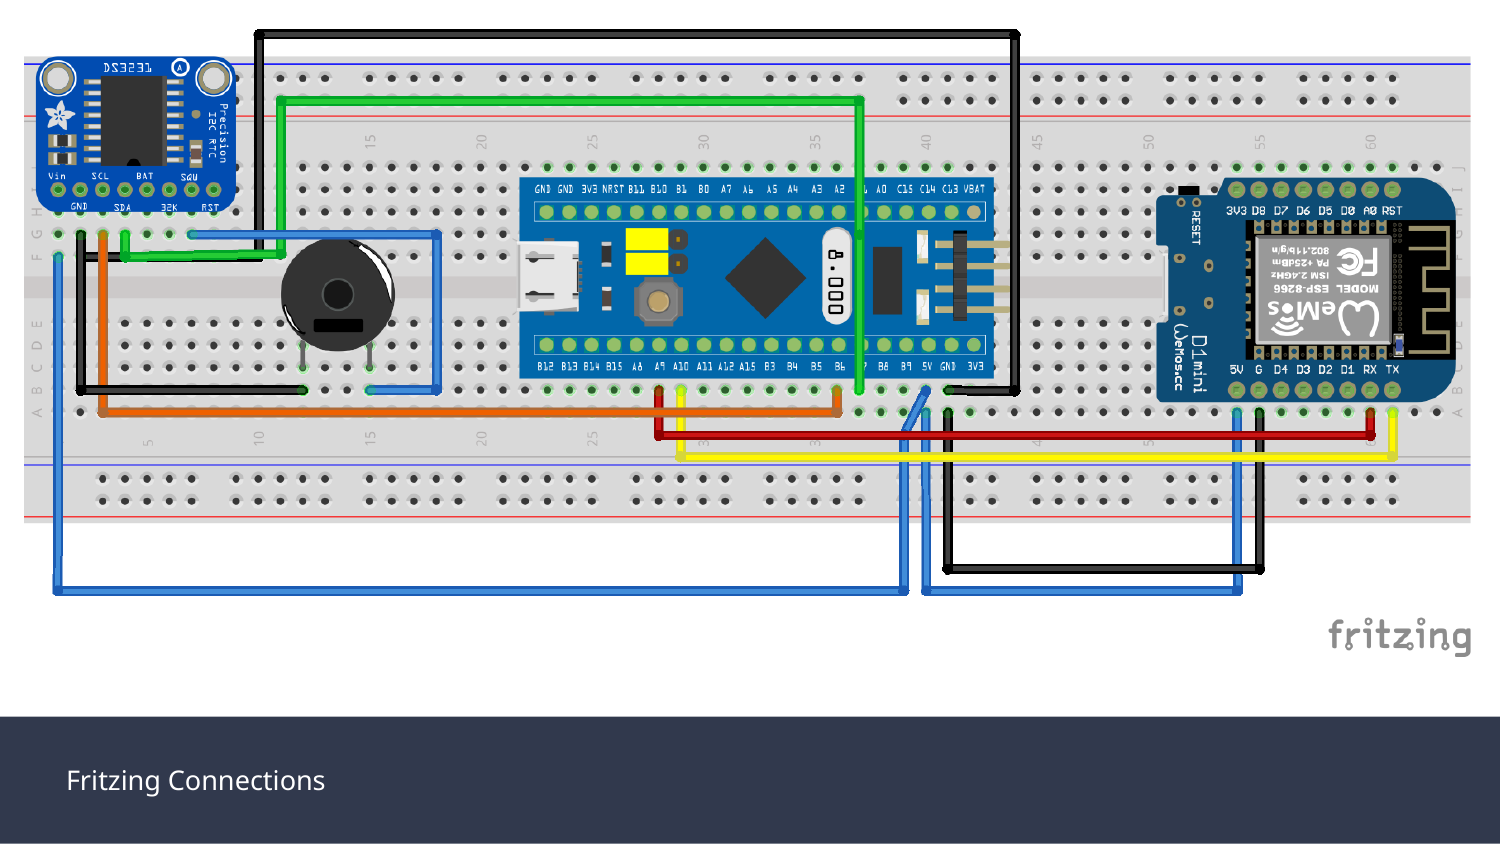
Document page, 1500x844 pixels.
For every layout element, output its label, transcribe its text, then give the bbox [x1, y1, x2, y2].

picture [24, 24, 1476, 658]
list Fritzing Connections [51, 741, 1361, 818]
